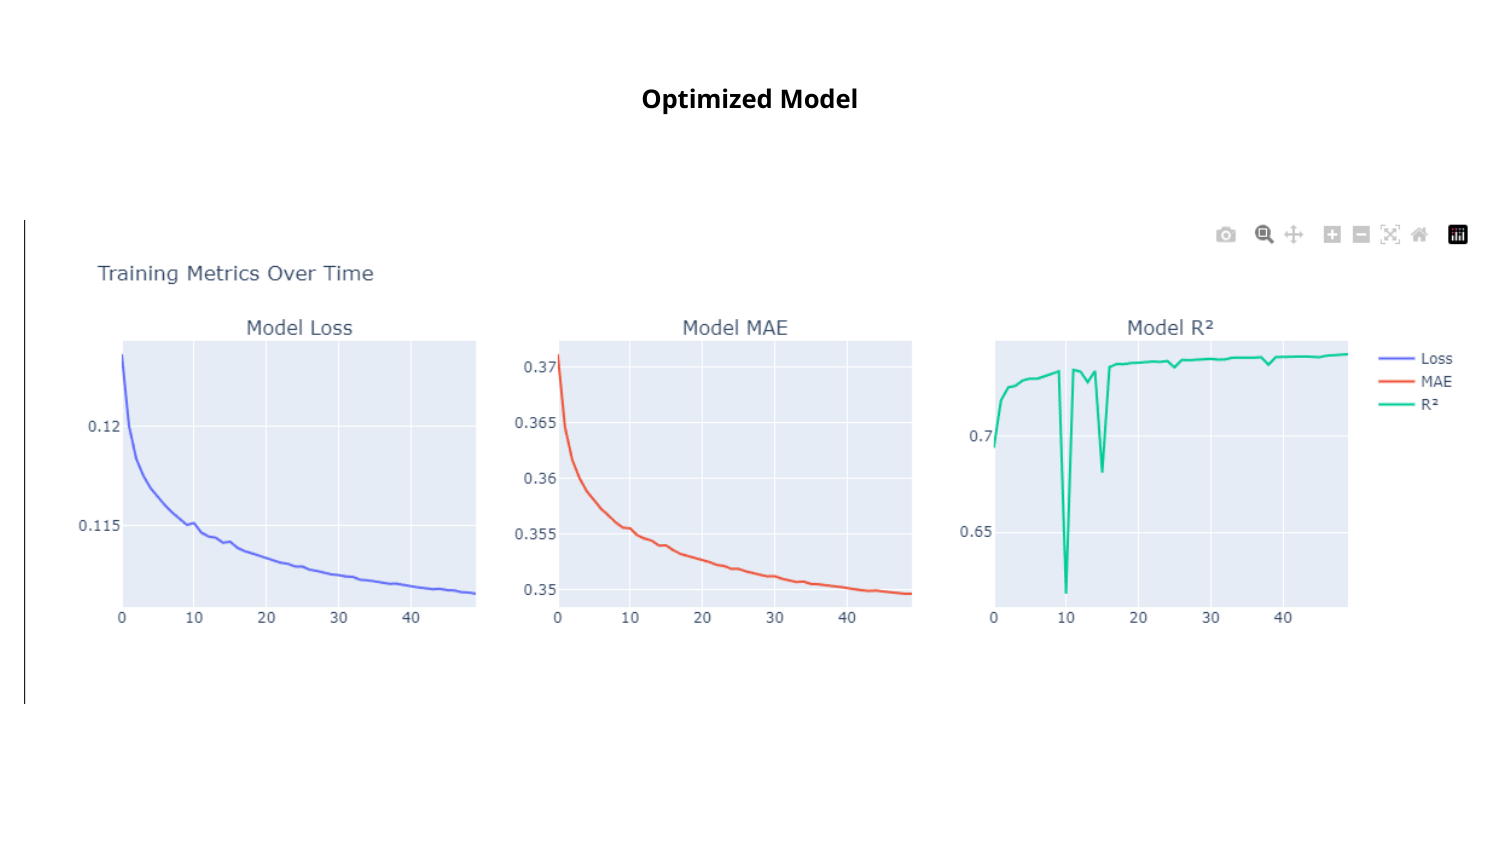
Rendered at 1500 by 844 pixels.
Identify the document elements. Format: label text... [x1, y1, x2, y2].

title Optimized Model [75, 67, 1425, 129]
picture [24, 220, 1476, 704]
